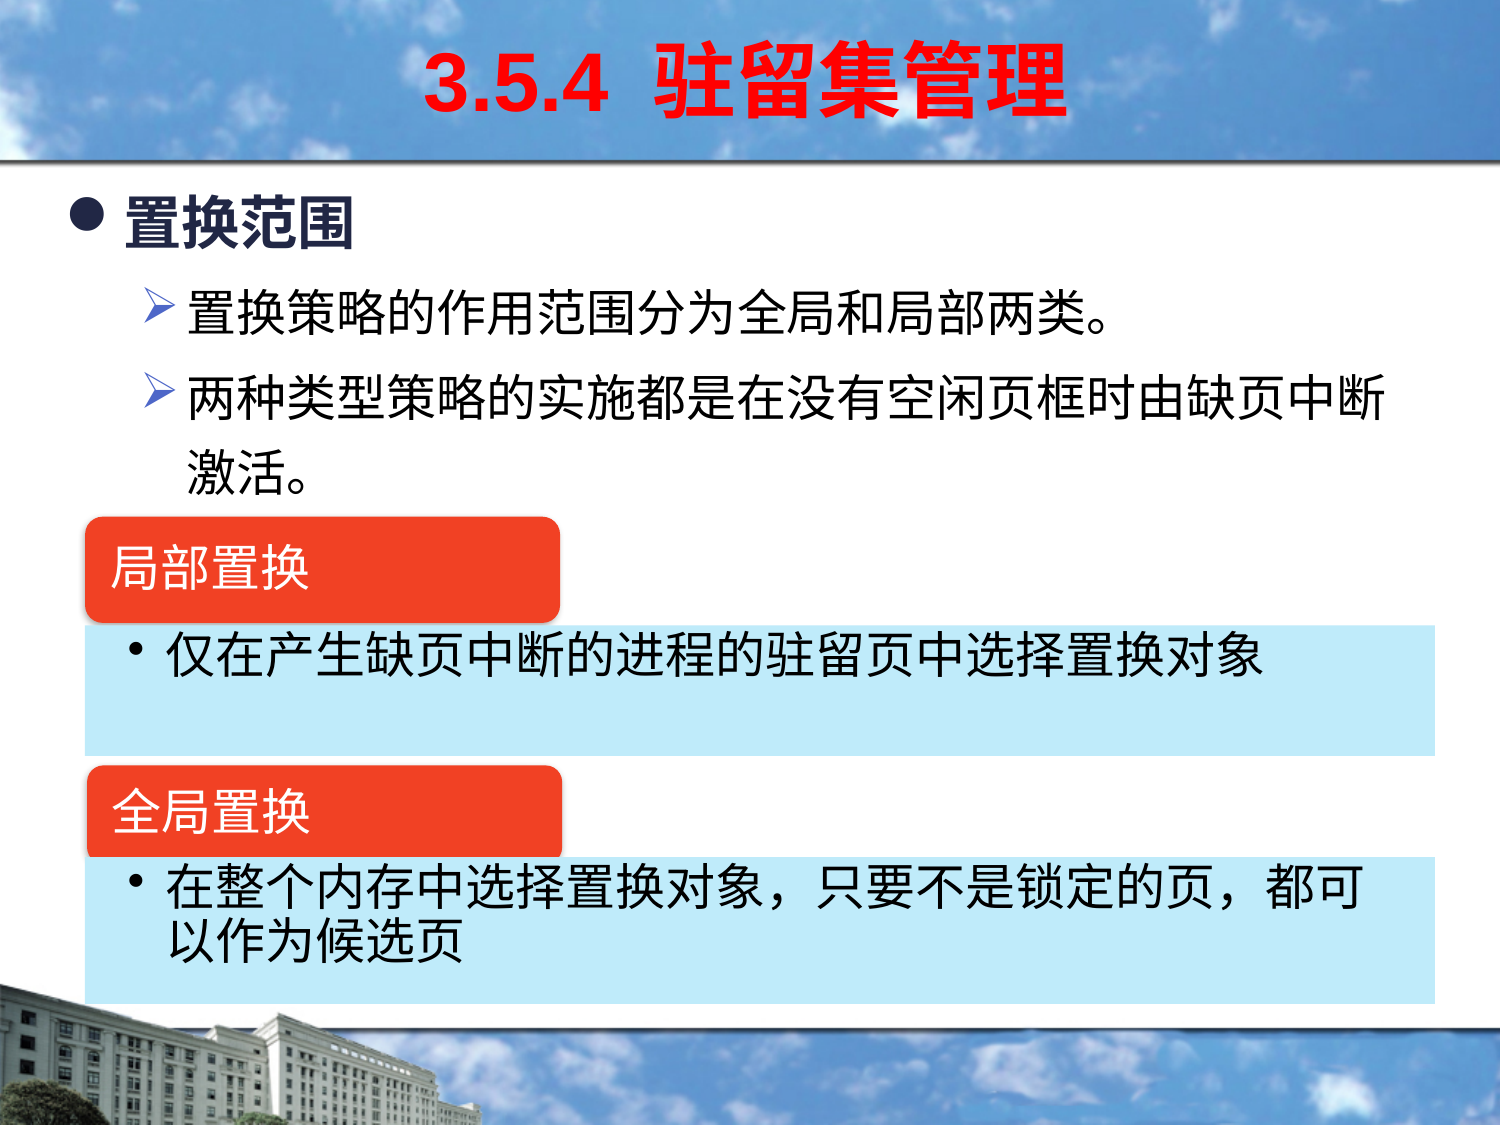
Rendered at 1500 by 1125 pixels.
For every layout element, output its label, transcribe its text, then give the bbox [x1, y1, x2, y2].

text_box 3.5.4 驻留集管理 [158, 21, 1334, 114]
picture [0, 0, 1500, 1125]
text_box 置换范围 置换策略的作用范围分为全局和局部两类。 两种类型策略的实施都是在没有空闲页框时由缺页中断激活。 [50, 161, 1437, 1012]
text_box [84, 516, 1436, 1005]
